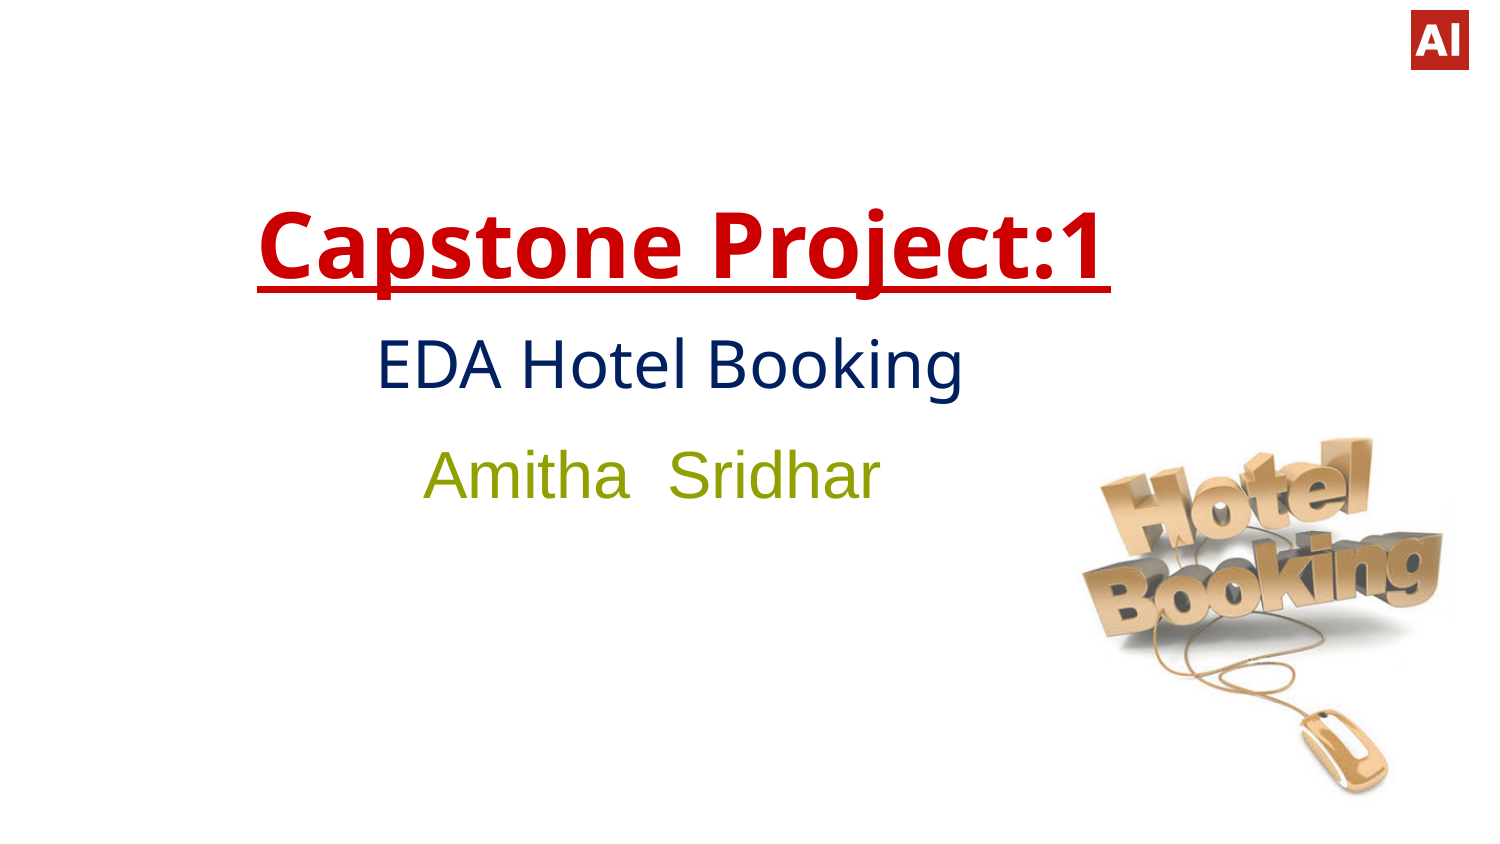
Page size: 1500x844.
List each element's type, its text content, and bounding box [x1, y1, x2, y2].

picture [1052, 384, 1472, 844]
picture [1411, 10, 1469, 70]
title Capstone Project:1 EDA Hotel Booking Amitha Sridhar [51, 81, 1449, 703]
